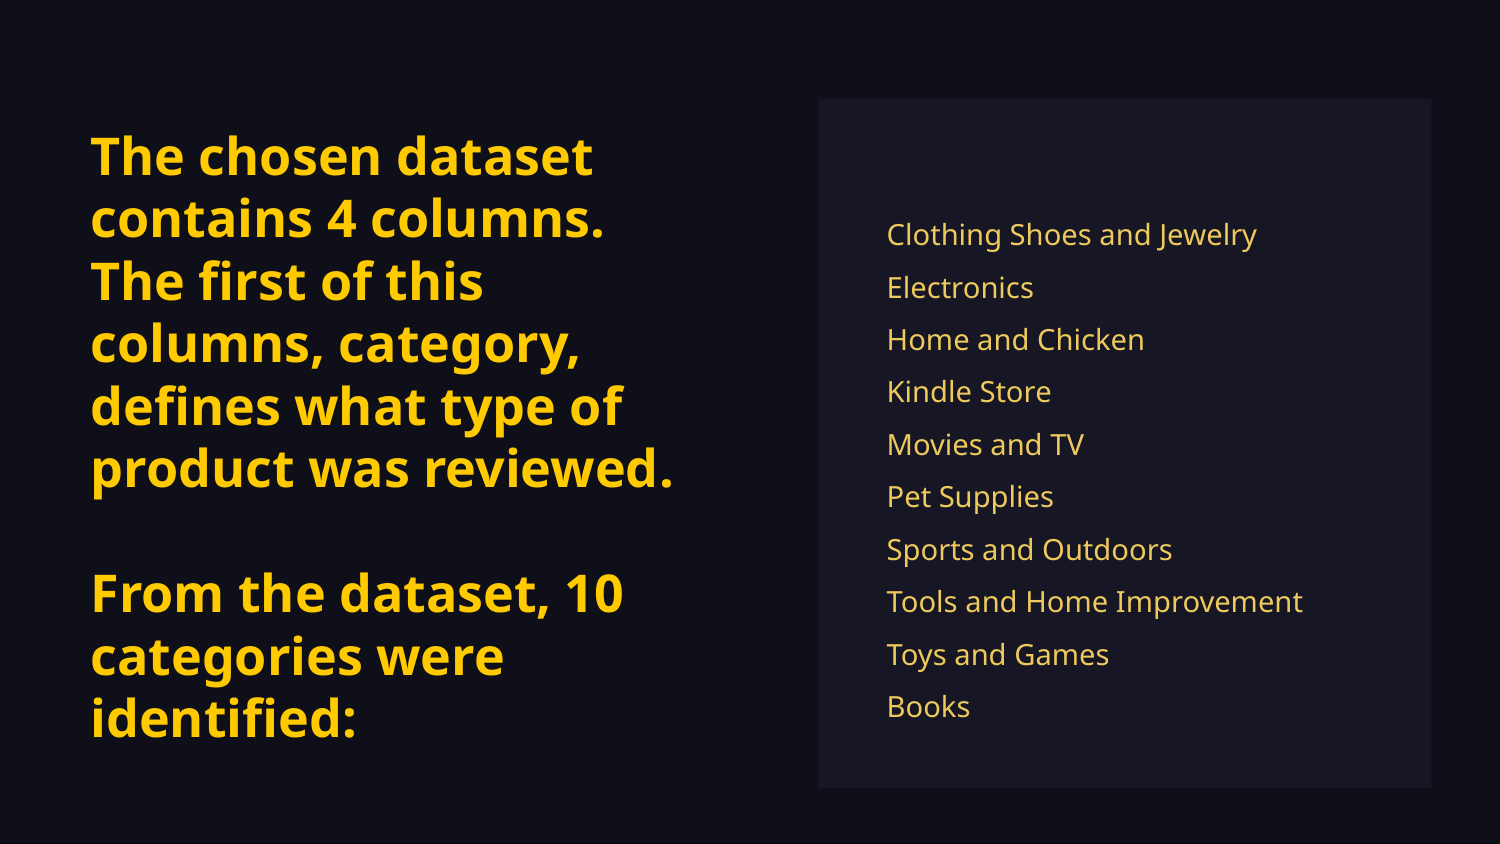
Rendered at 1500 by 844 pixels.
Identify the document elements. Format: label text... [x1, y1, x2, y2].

title The chosen dataset contains 4 columns. The first of this columns, category, defines what type of product was reviewed. From the dataset, 10 categories were identified: [75, 108, 700, 665]
text_box Clothing Shoes and Jewelry Electronics Home and Chicken Kindle Store Movies and TV Pet Supplies Sports and Outdoors Tools and Home Improvement Toys and Games Books [871, 184, 1364, 739]
